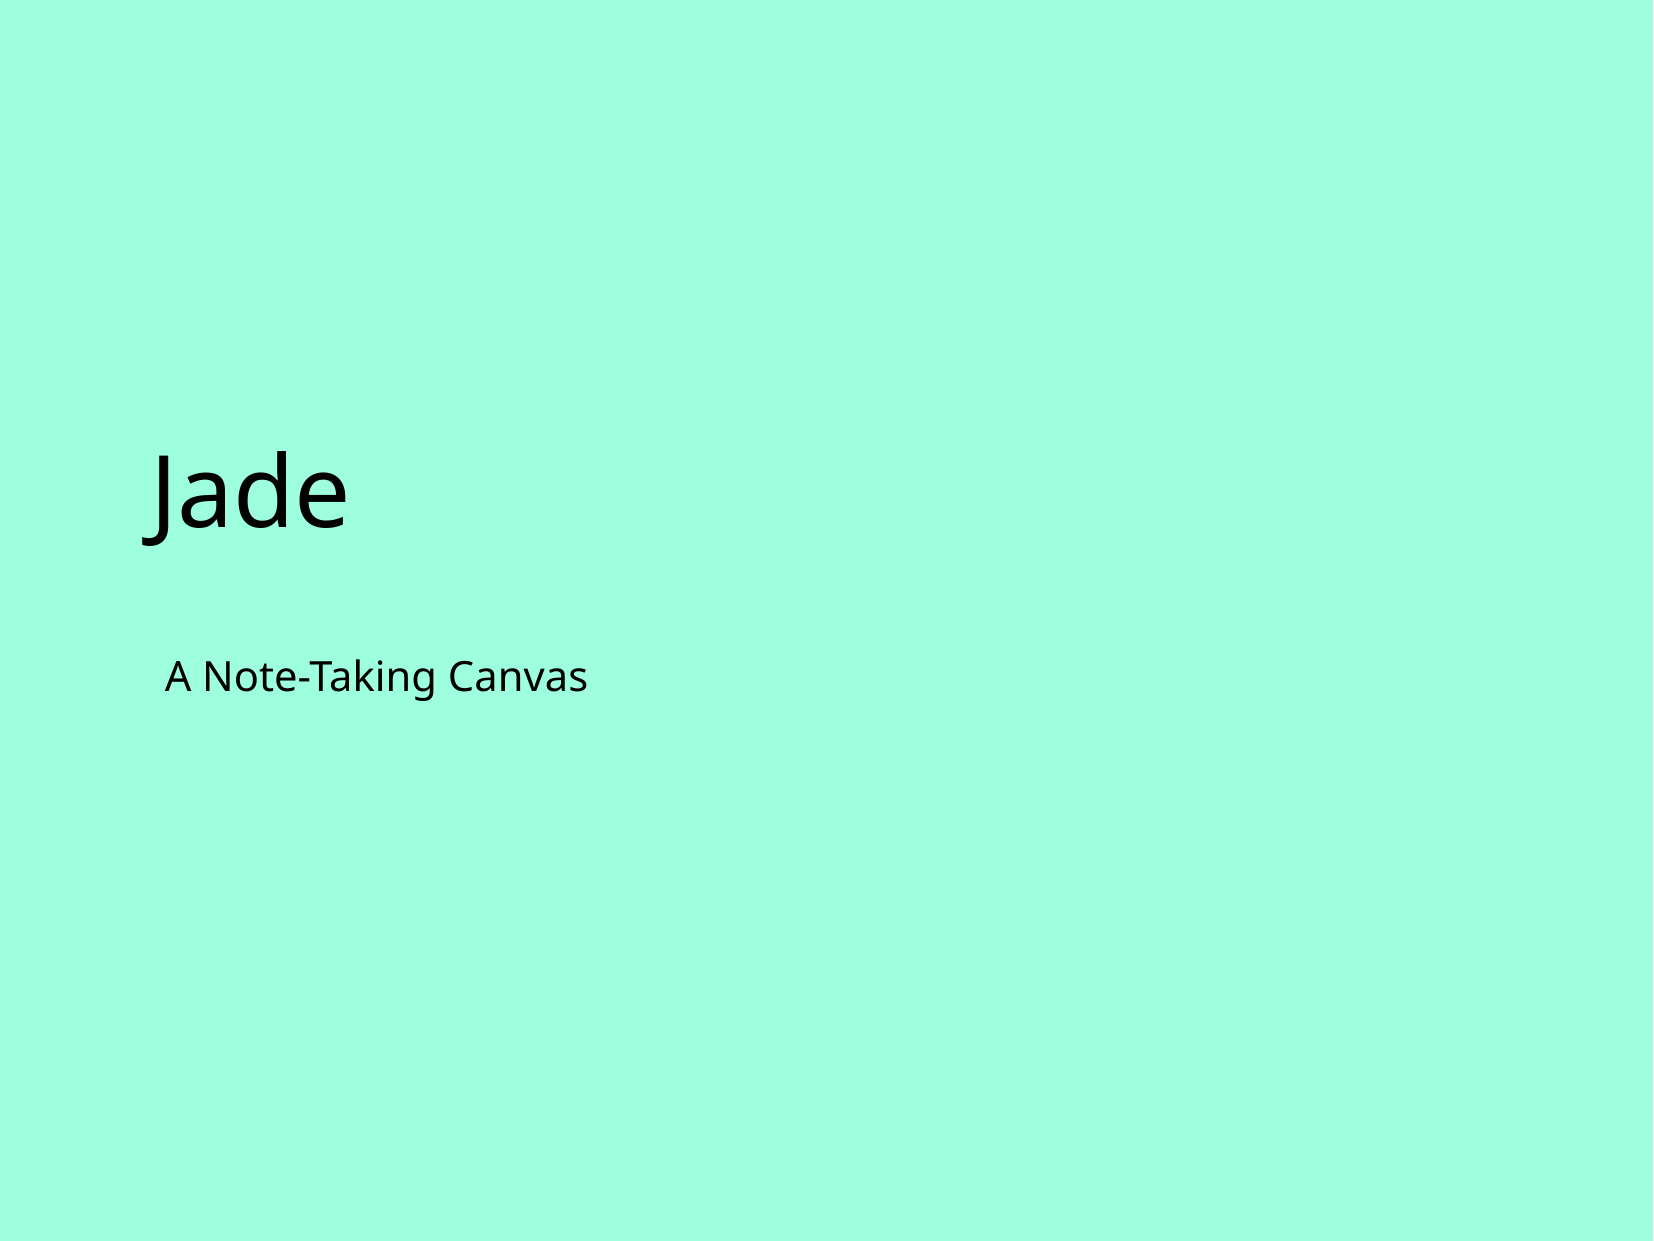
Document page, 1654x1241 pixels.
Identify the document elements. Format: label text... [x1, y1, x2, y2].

text_box A Note-Taking Canvas [150, 600, 630, 750]
text_box Jade [150, 375, 450, 600]
